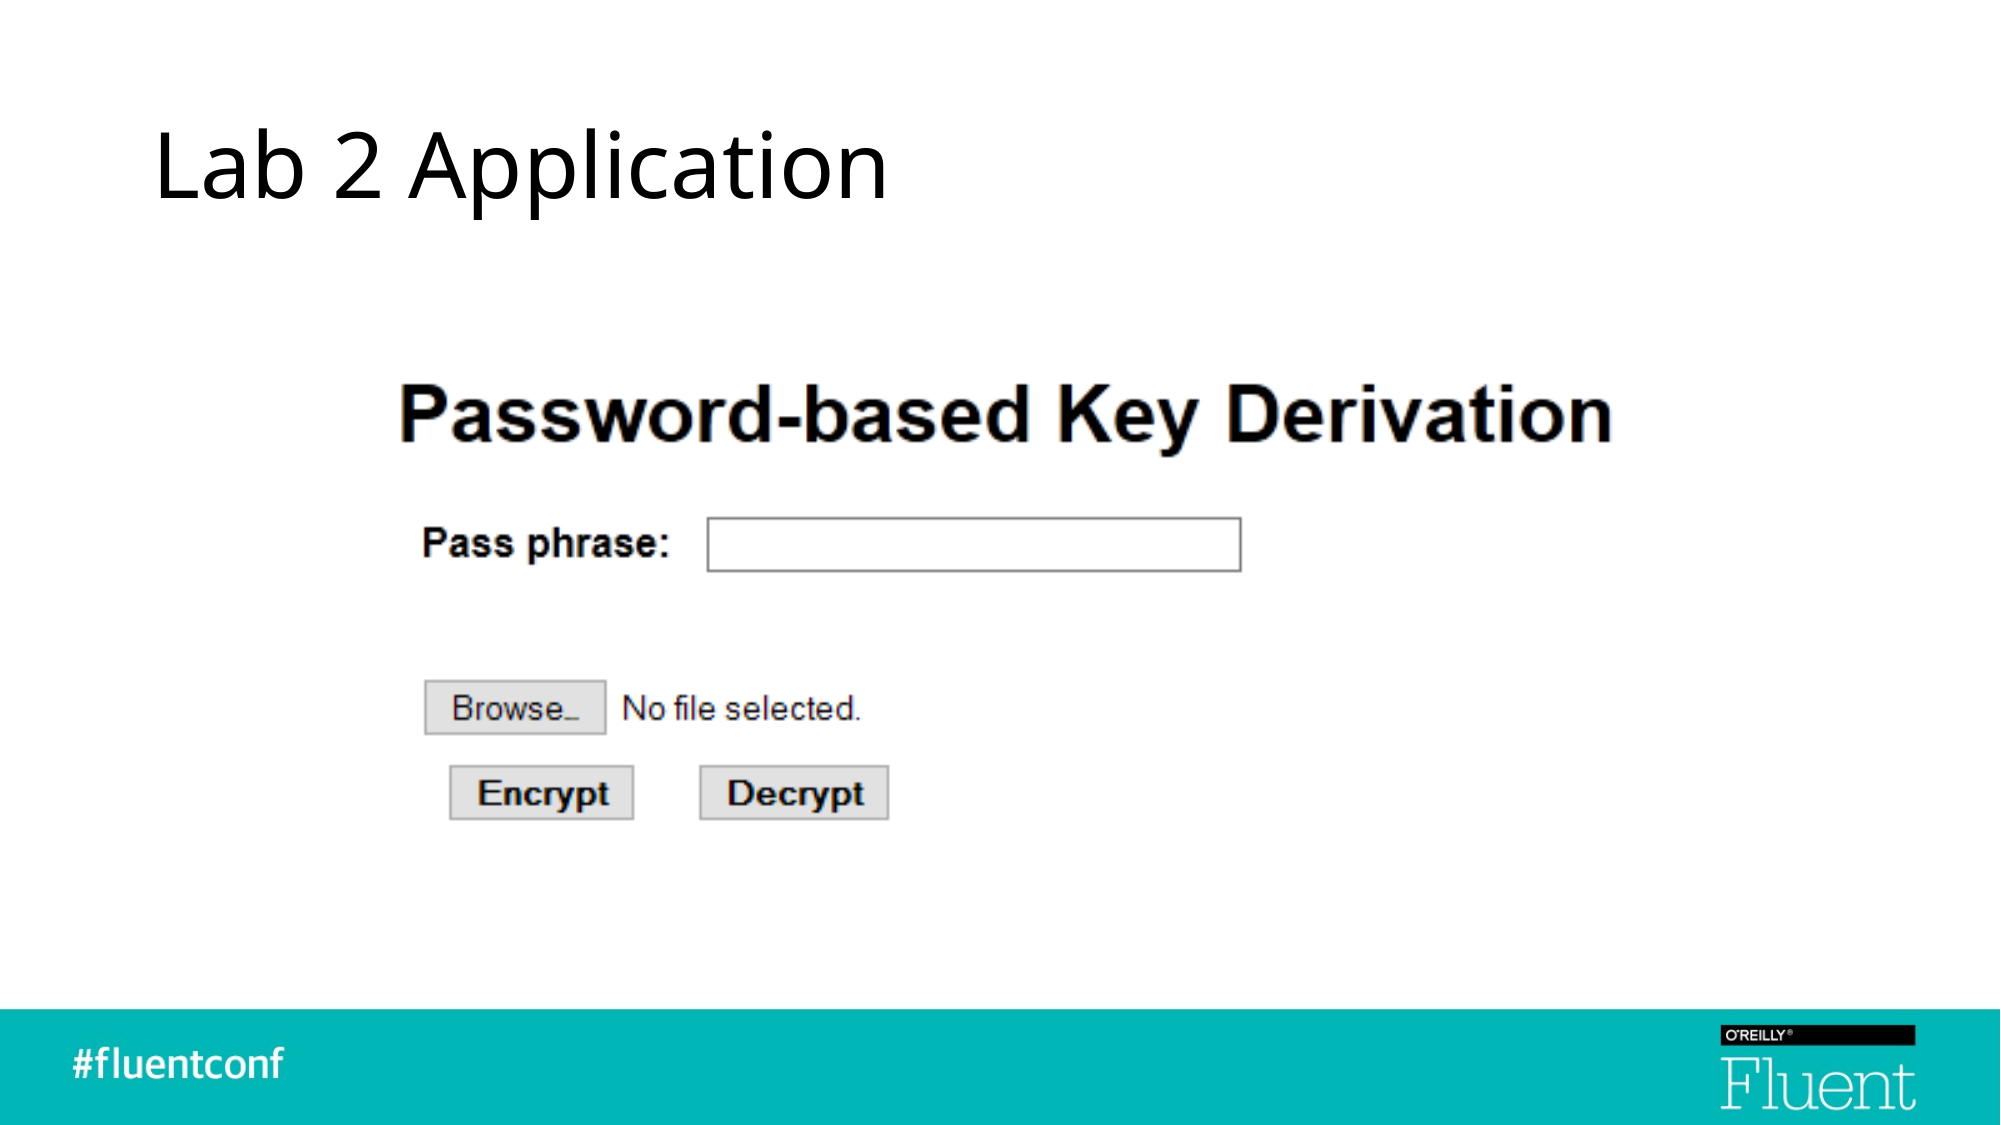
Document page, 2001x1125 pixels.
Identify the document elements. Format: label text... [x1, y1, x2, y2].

picture [0, 0, 2000, 1125]
title Lab 2 Application [137, 59, 1863, 278]
